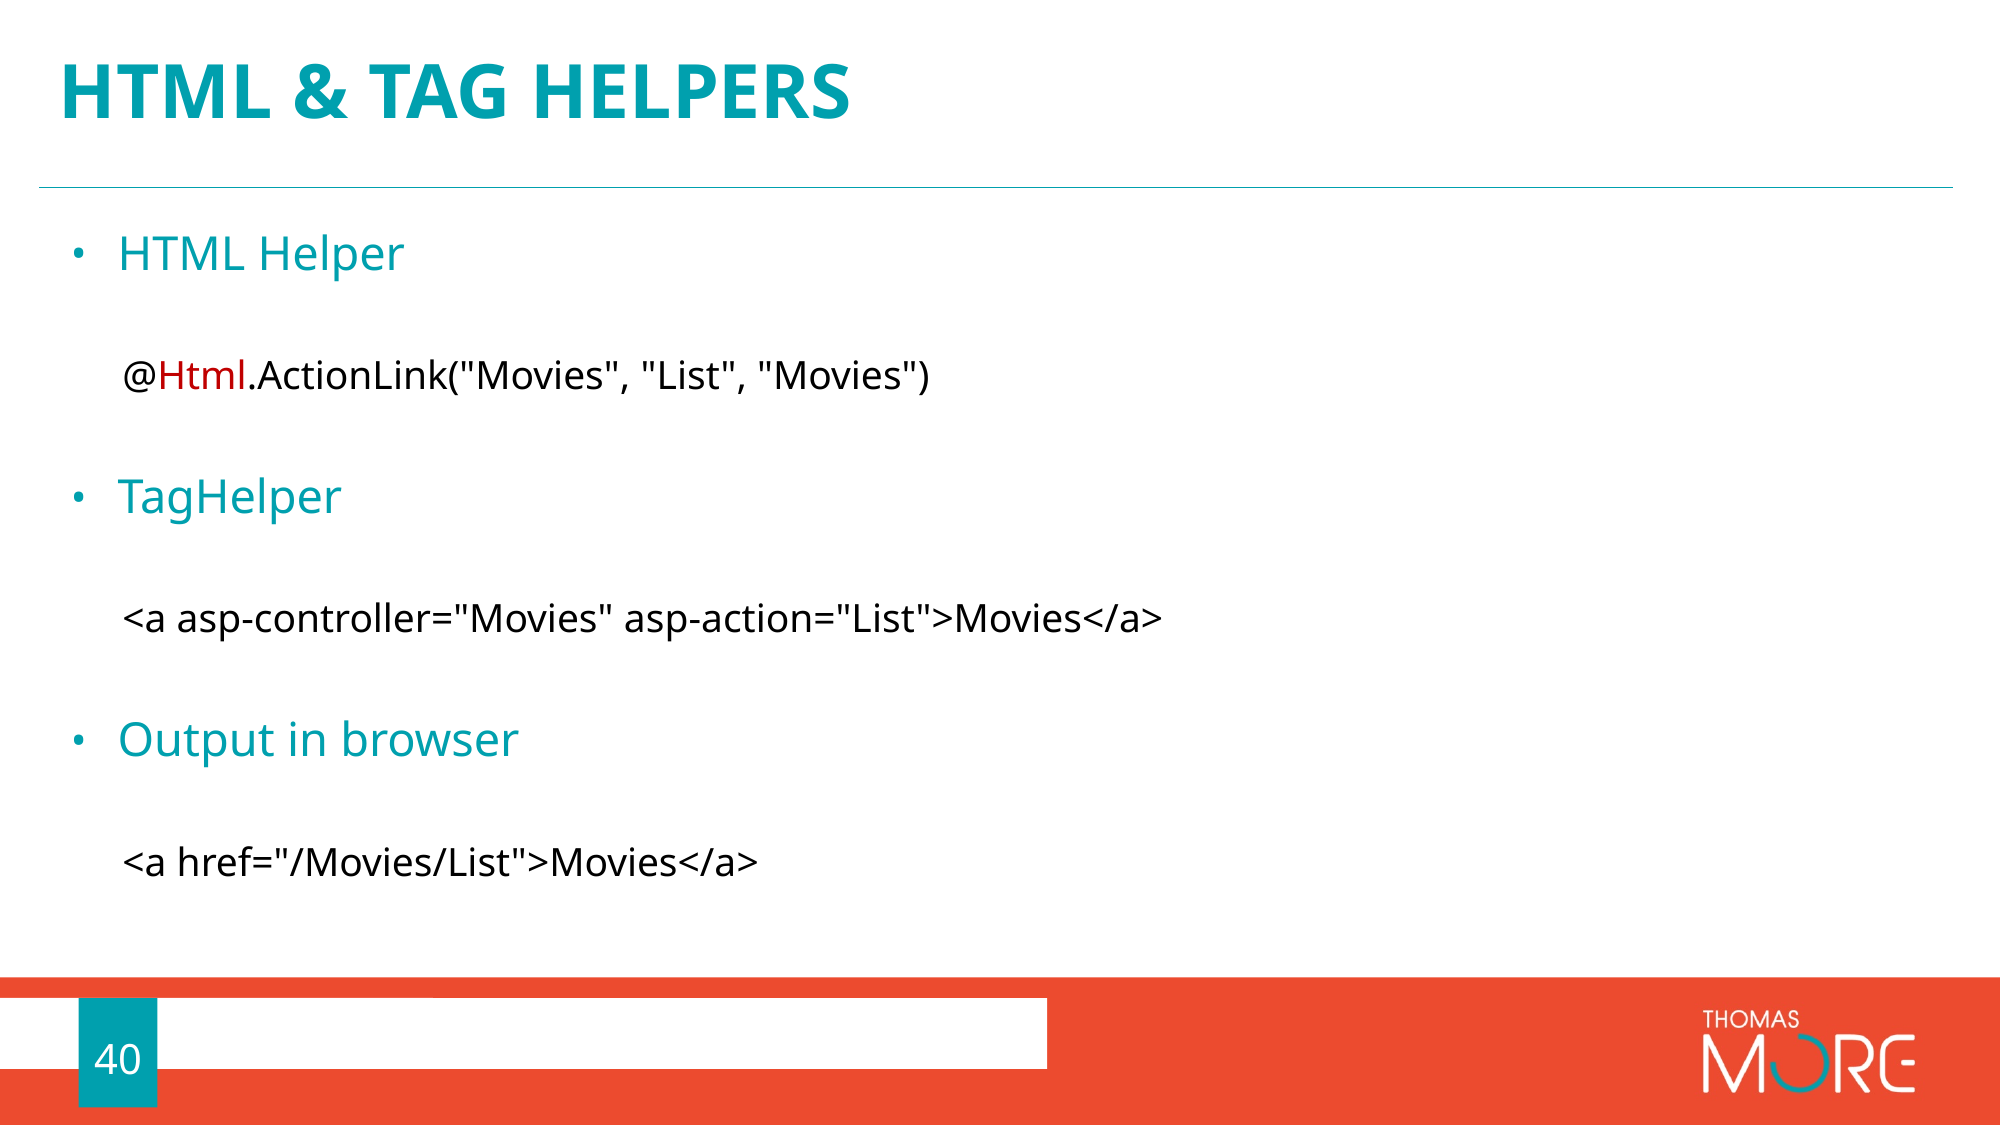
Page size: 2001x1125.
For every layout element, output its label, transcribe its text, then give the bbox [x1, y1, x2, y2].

footer [165, 998, 1048, 1069]
slide_number 40 [78, 998, 158, 1108]
picture [1673, 980, 1944, 1122]
list HTML Helper @Html.ActionLink("Movies", "List", "Movies") TagHelper <a asp-controller="Movies" asp-action="List">Movies</a> Output in browser <a href="/Movies/List">Movies</a> [0, 188, 2000, 916]
title HTML & TAG Helpers [0, 0, 2000, 188]
